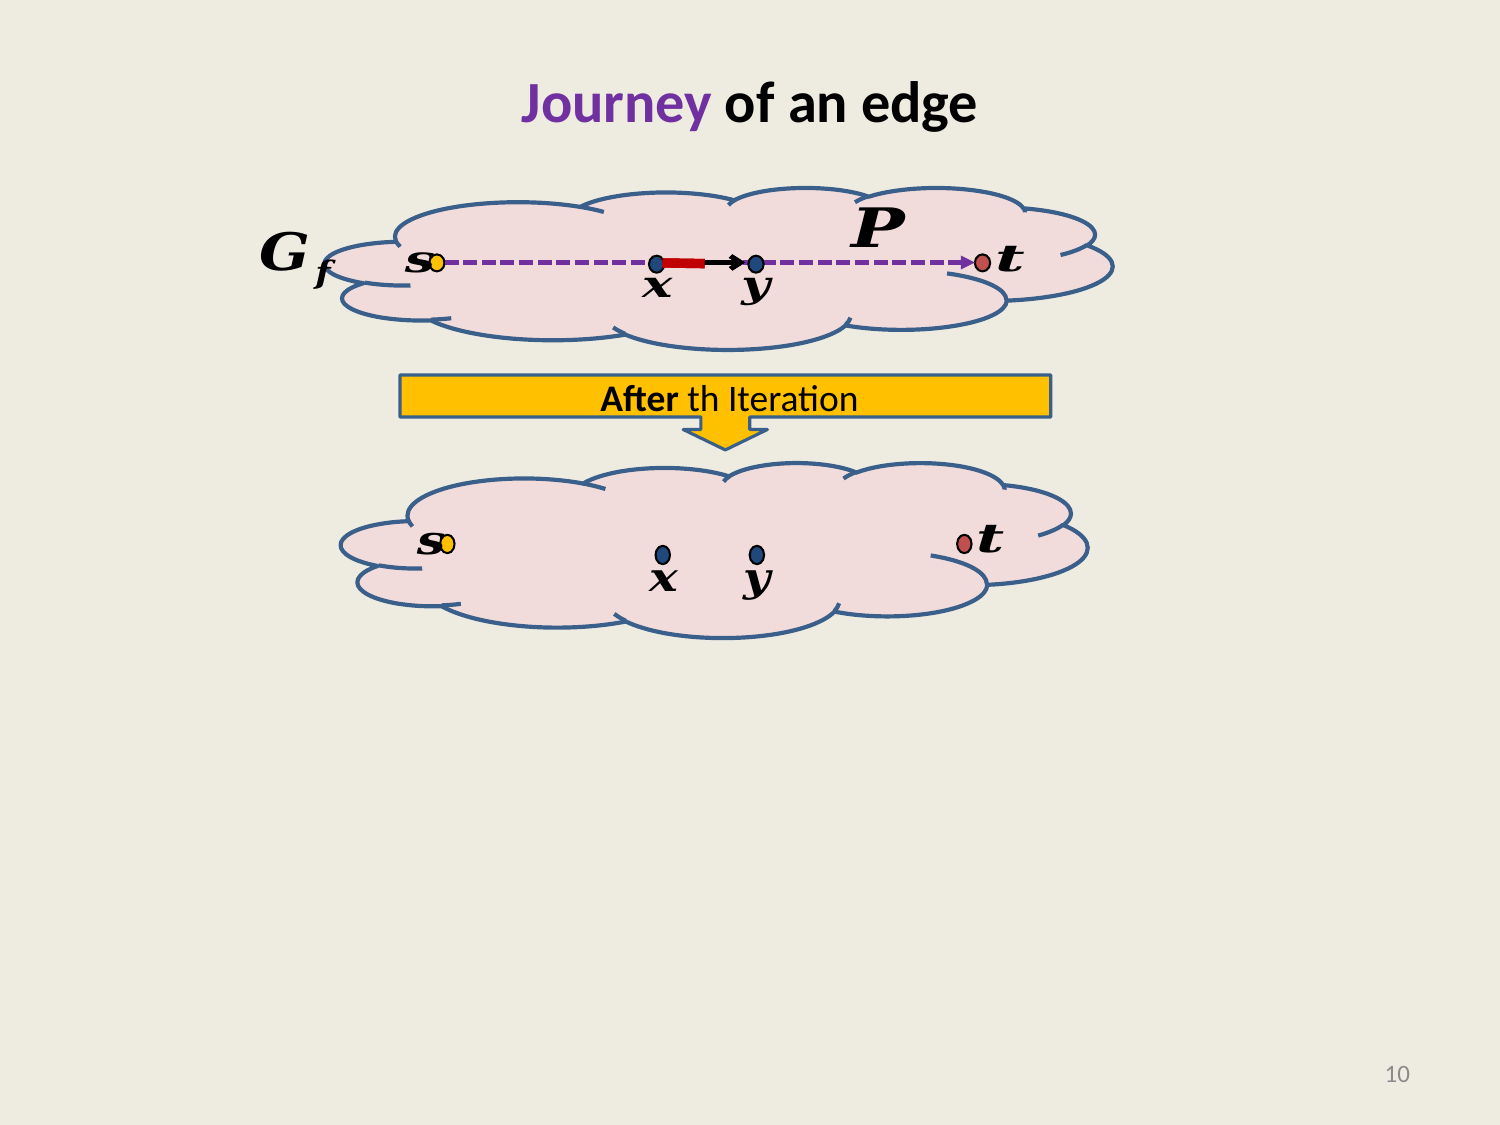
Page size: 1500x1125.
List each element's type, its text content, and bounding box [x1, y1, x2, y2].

slide_number 10 [1074, 1042, 1425, 1103]
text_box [340, 462, 1088, 638]
list [75, 262, 738, 1005]
title Journey of an edge [75, 45, 1425, 233]
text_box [324, 187, 1113, 350]
